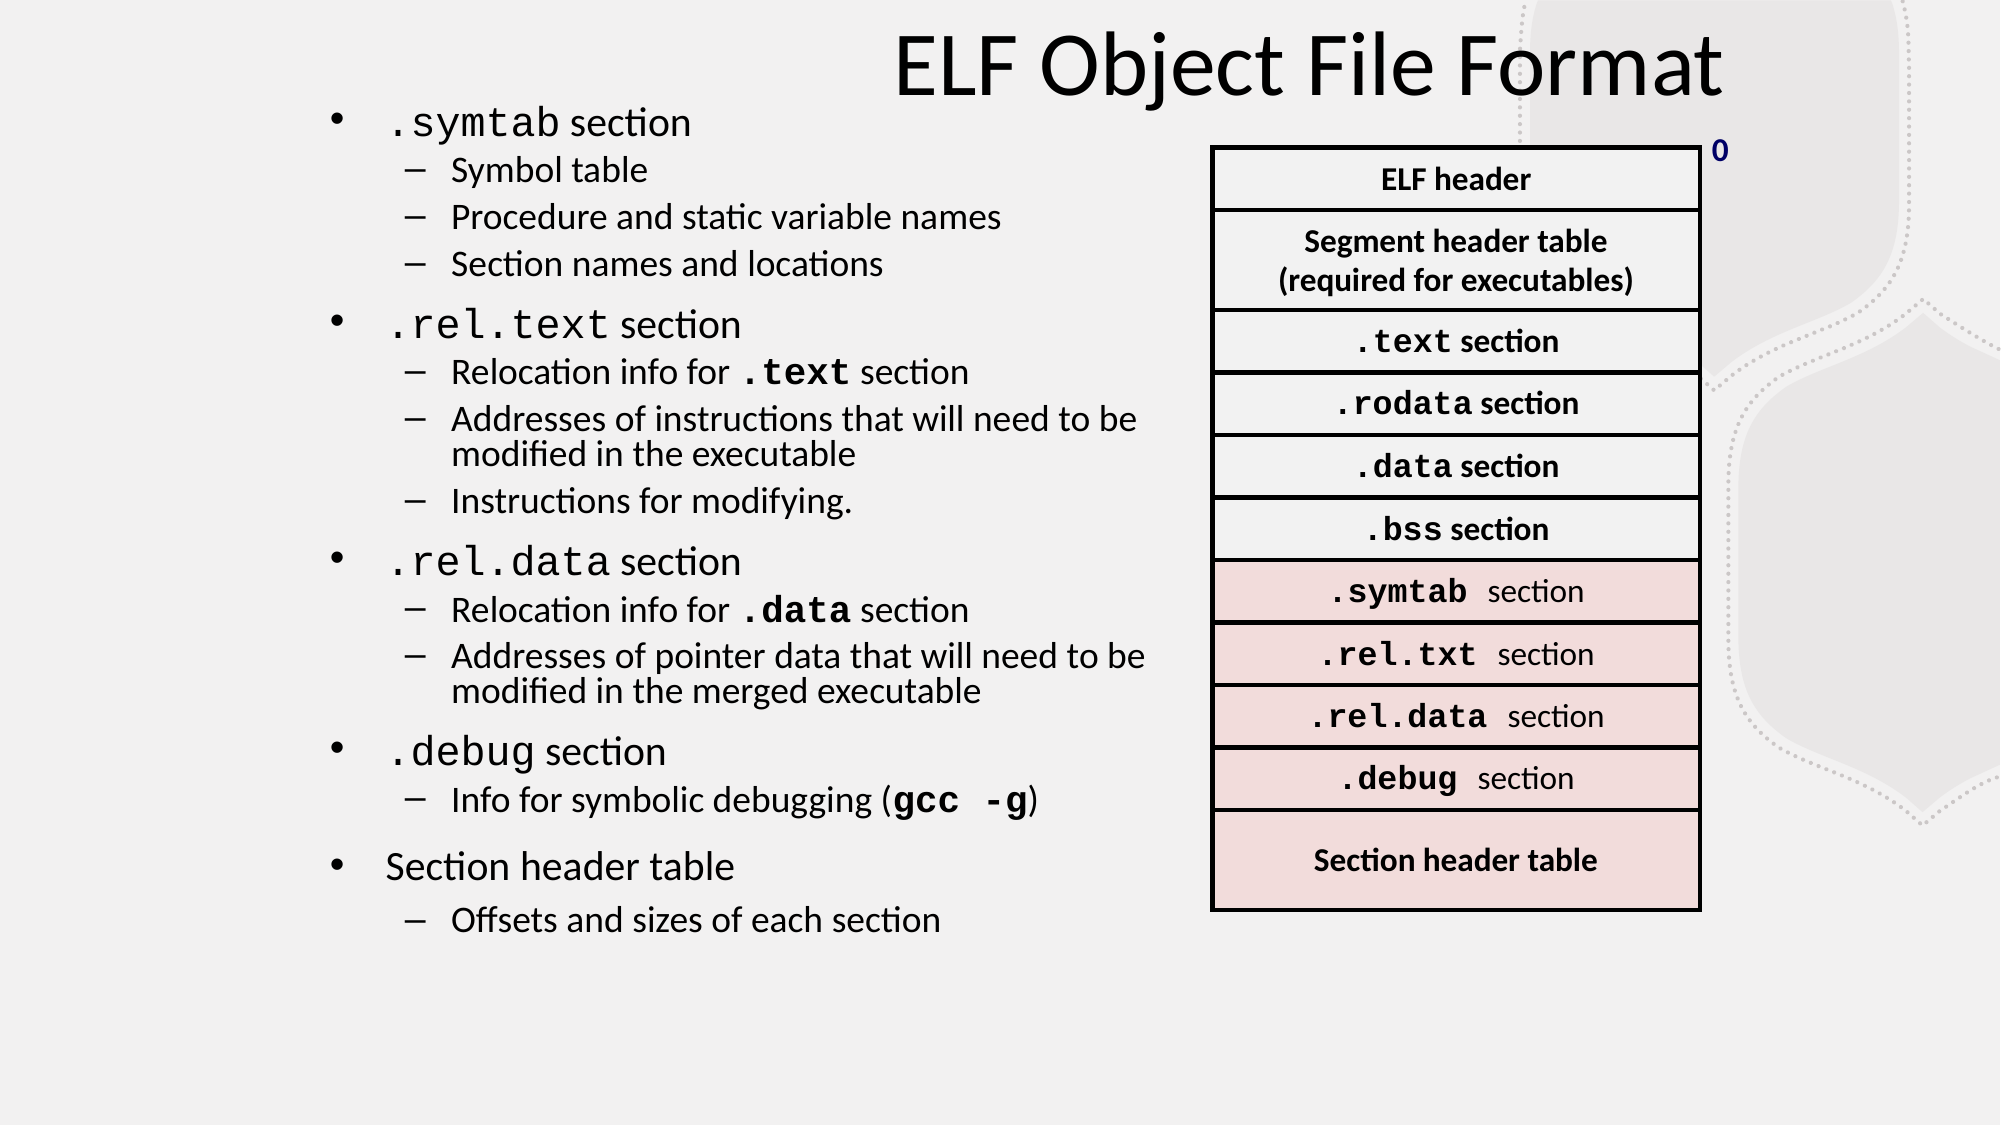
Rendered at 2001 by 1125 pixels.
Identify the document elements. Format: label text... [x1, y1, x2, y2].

text_box .symtab section Symbol table Procedure and static variable names Section names and locations .rel.text section Relocation info for .text section Addresses of instructions that will need to be modified in the executable Instructions for modifying. .rel.data section Relocation info for .data section Addresses of pointer data that will need to be modified in the merged executable .debug section Info for symbolic debugging (gcc -g) Section header table Offsets and sizes of each section [315, 99, 1180, 1018]
text_box .rodata section [1212, 372, 1700, 435]
text_box .rel.txt section [1212, 622, 1700, 685]
text_box .symtab section [1212, 560, 1700, 622]
text_box ELF Object File Format [594, 0, 2000, 124]
text_box 0 [1697, 122, 1744, 177]
text_box .debug section [1212, 747, 1700, 810]
text_box ELF header [1212, 147, 1700, 210]
text_box .rel.data section [1212, 685, 1700, 747]
text_box Section header table [1212, 810, 1700, 911]
text_box .bss section [1212, 498, 1700, 560]
text_box Segment header table (required for executables) [1212, 210, 1700, 310]
text_box .data section [1212, 435, 1700, 498]
text_box .text section [1212, 310, 1700, 372]
